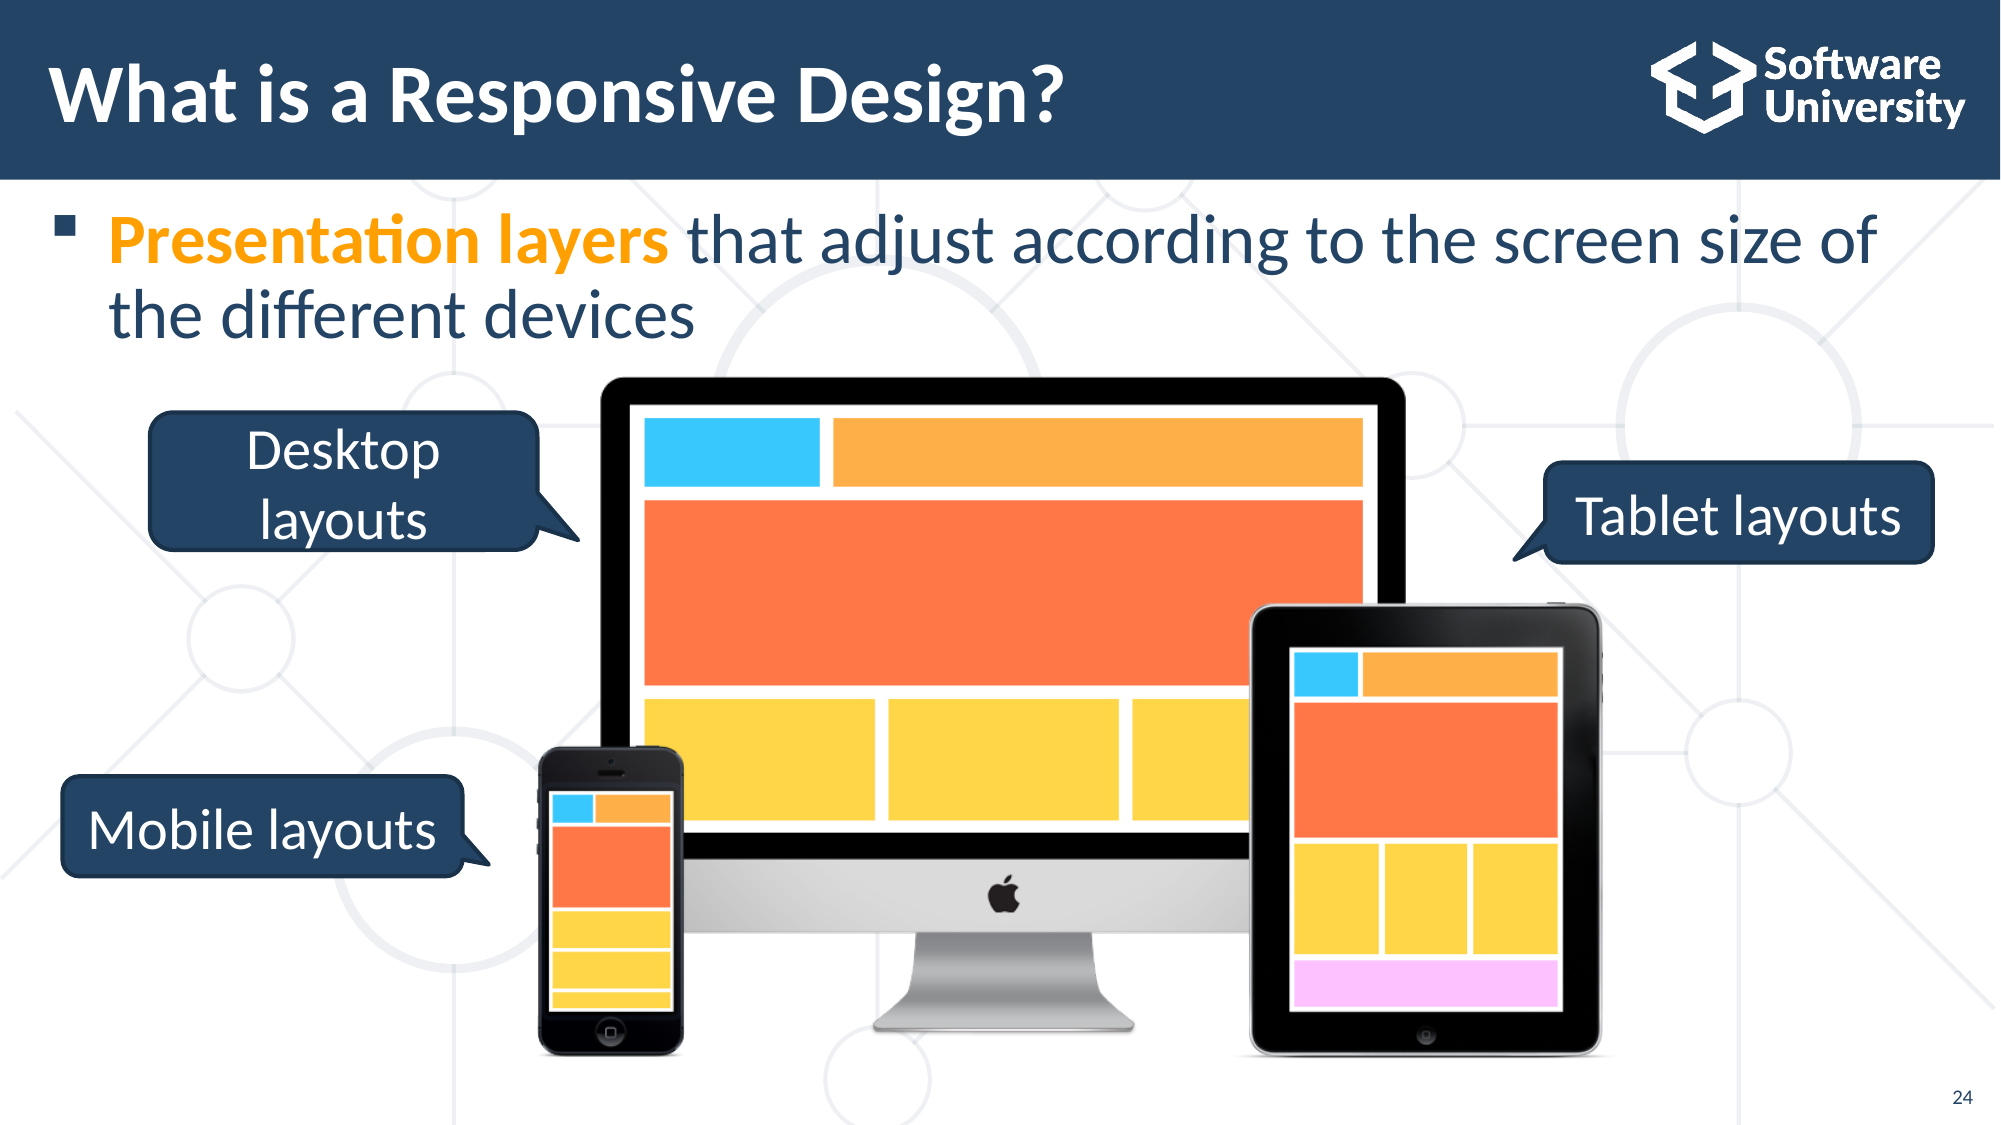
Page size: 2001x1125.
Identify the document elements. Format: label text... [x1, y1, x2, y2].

text_box Tablet layouts [1812, 460, 1935, 565]
title What is a Responsive Design? [31, 16, 1625, 162]
text_box Mobile layouts [60, 774, 332, 879]
picture [1651, 41, 1966, 134]
text_box Desktop layouts [147, 410, 332, 553]
slide_number ‹#› [1927, 1067, 1989, 1117]
picture [337, 374, 1808, 1062]
list Presentation layers that adjust according to the screen size of the different devices [31, 196, 1970, 1104]
